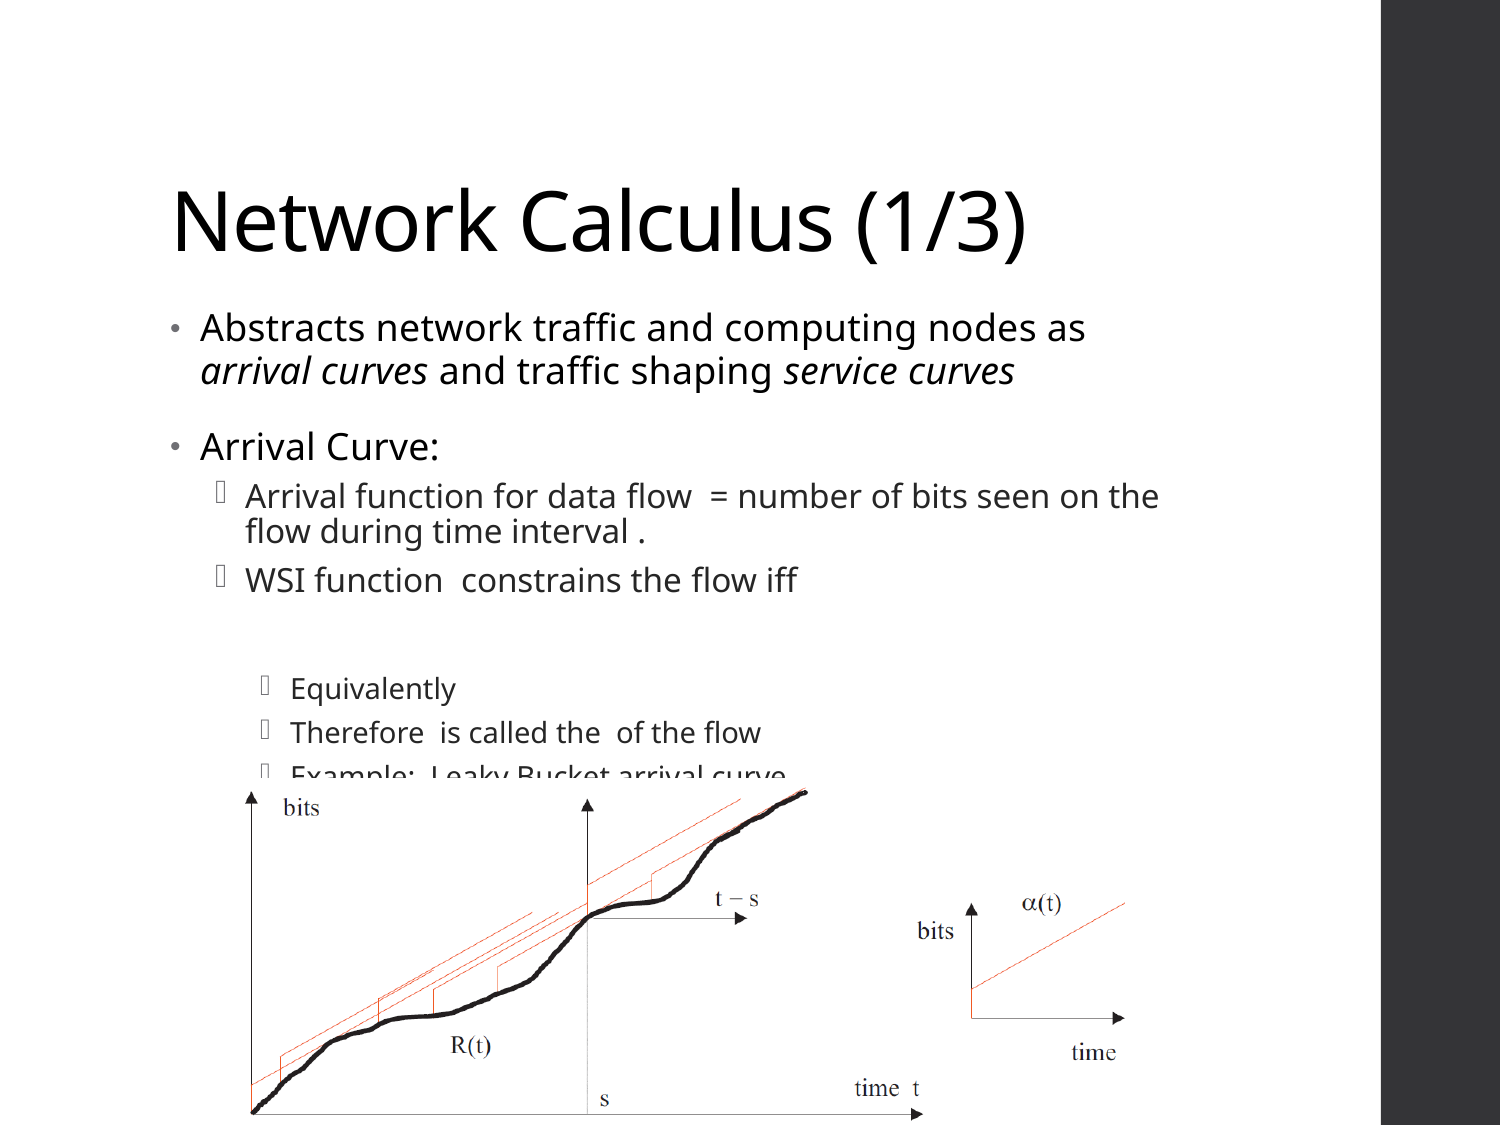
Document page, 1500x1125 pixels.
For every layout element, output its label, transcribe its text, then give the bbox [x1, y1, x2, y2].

picture [240, 778, 1128, 1125]
title Network Calculus (1/3) [155, 60, 1348, 278]
